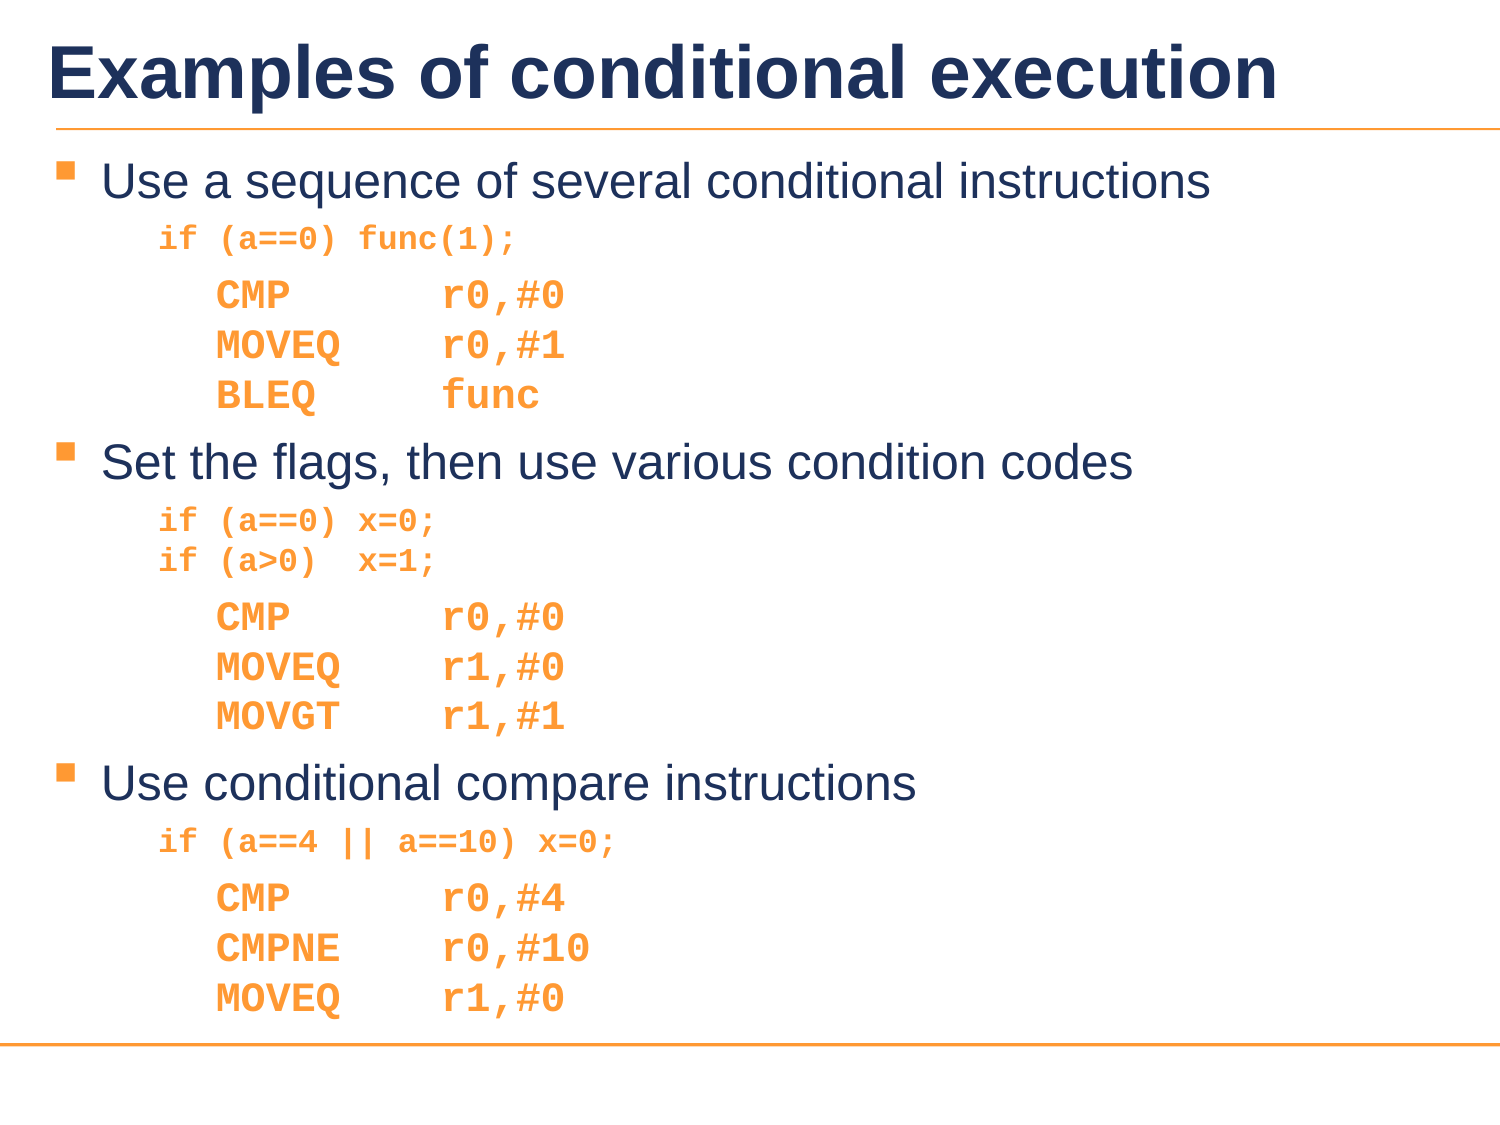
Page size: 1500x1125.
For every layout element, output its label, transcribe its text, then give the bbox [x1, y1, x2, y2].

list Use a sequence of several conditional instructions if (a==0) func(1); CMP r0,#0 MOVEQ r0,#1 BLEQ func Set the flags, then use various condition codes if (a==0) x=0; if (a>0) x=1; CMP r0,#0 MOVEQ r1,#0 MOVGT r1,#1 Use conditional compare instructions if (a==4 || a==10) x=0; CMP r0,#4 CMPNE r0,#10 MOVEQ r1,#0 [38, 141, 1500, 1041]
title Examples of conditional execution [34, 0, 1500, 138]
